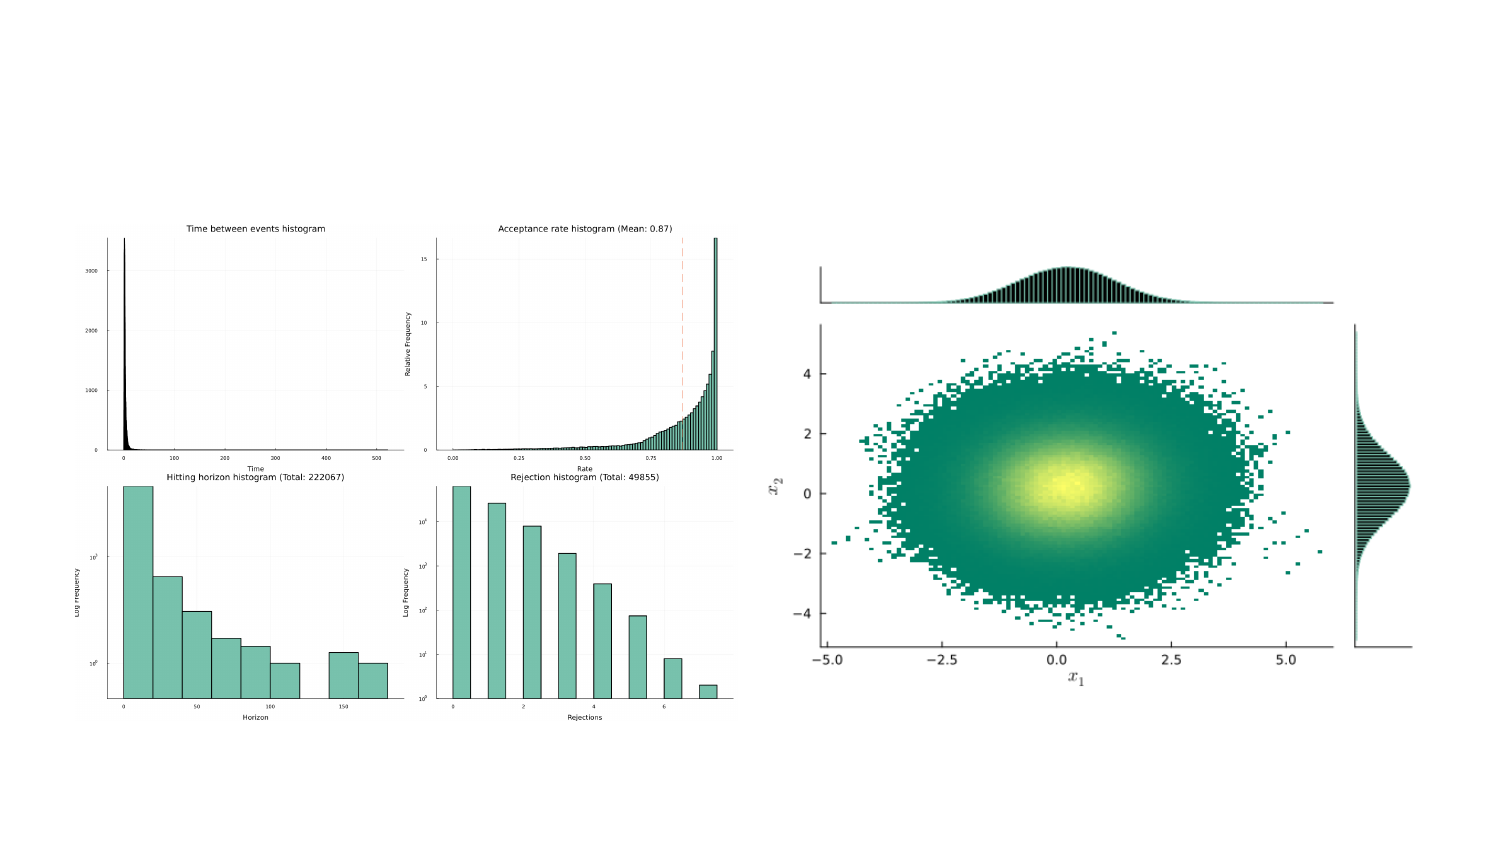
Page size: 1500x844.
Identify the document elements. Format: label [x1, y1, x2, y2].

picture [74, 224, 738, 721]
picture [762, 253, 1426, 697]
